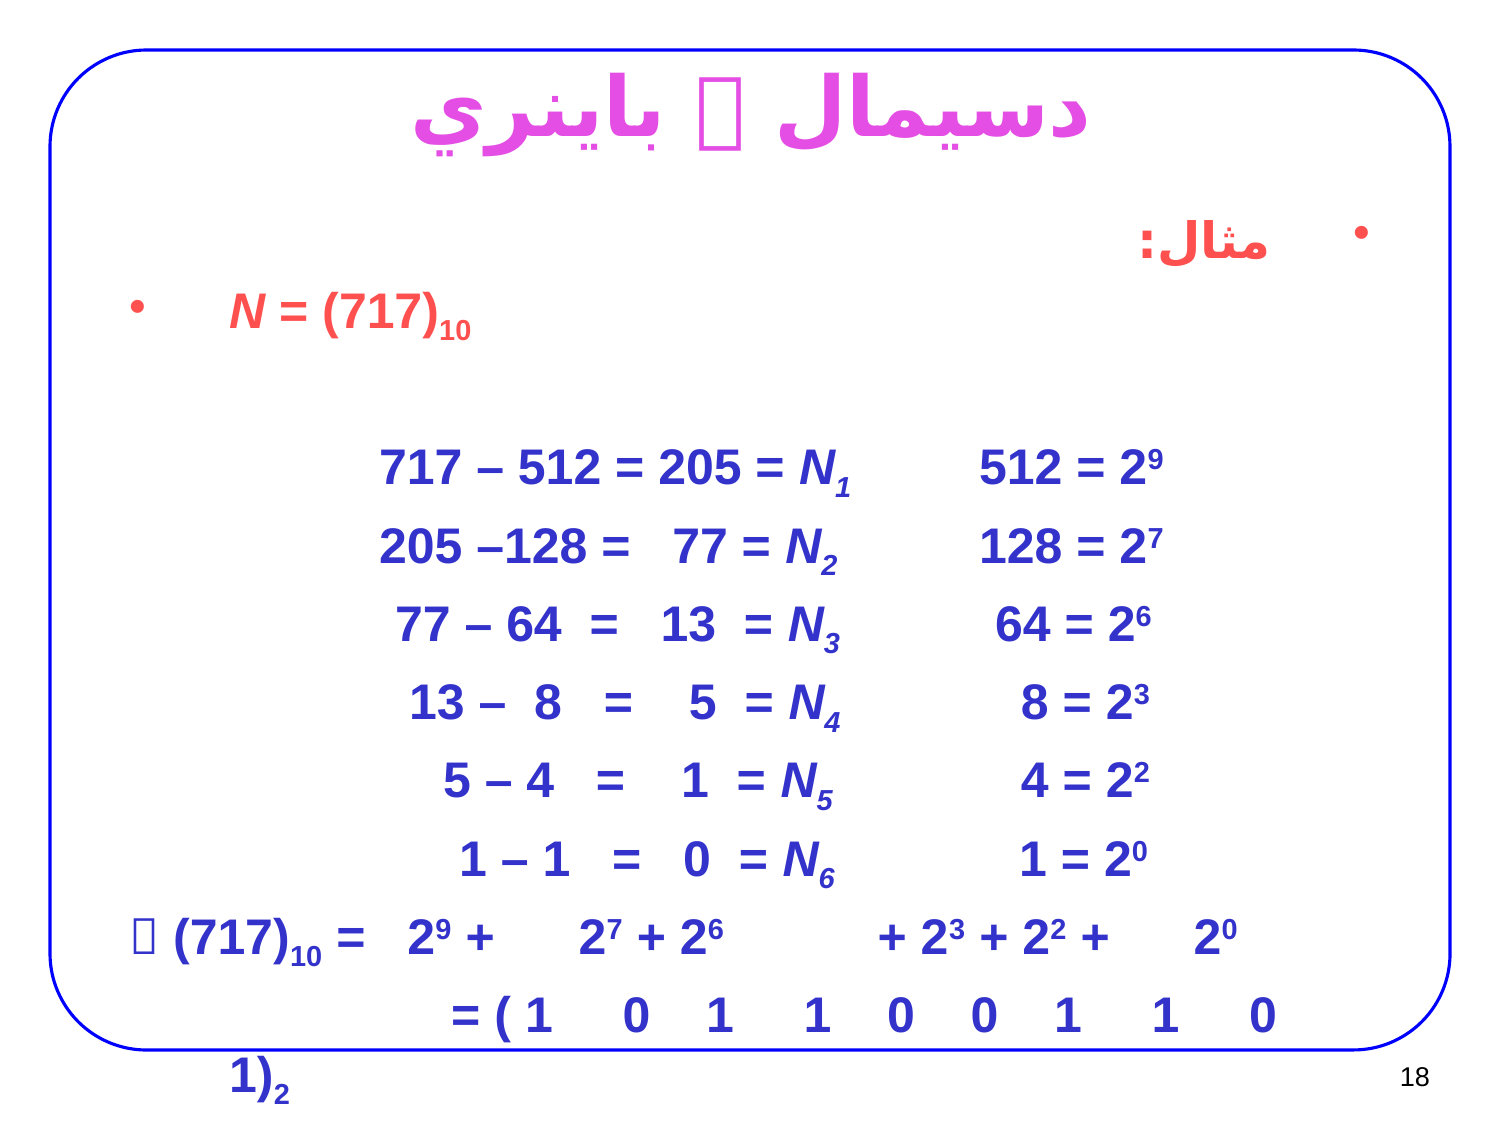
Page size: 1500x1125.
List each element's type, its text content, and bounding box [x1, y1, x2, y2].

slide_number 18 [1351, 1047, 1444, 1104]
list مثال: N = (717)10 717 – 512 = 205 = N1 512 = 29 205 –128 = 77 = N2 128 = 27 77 – 64 = 13 = N3 64 = 26 13 – 8 = 5 = N4 8 = 23 5 – 4 = 1 = N5 4 = 22 1 – 1 = 0 = N6 1 = 20  (717)10 = 29 + 27 + 26 + 23 + 22 + 20 = ( 1 0 1 1 0 0 1 1 0 1)2 [112, 200, 1388, 963]
title دسيمال  باينري [113, 66, 1389, 140]
